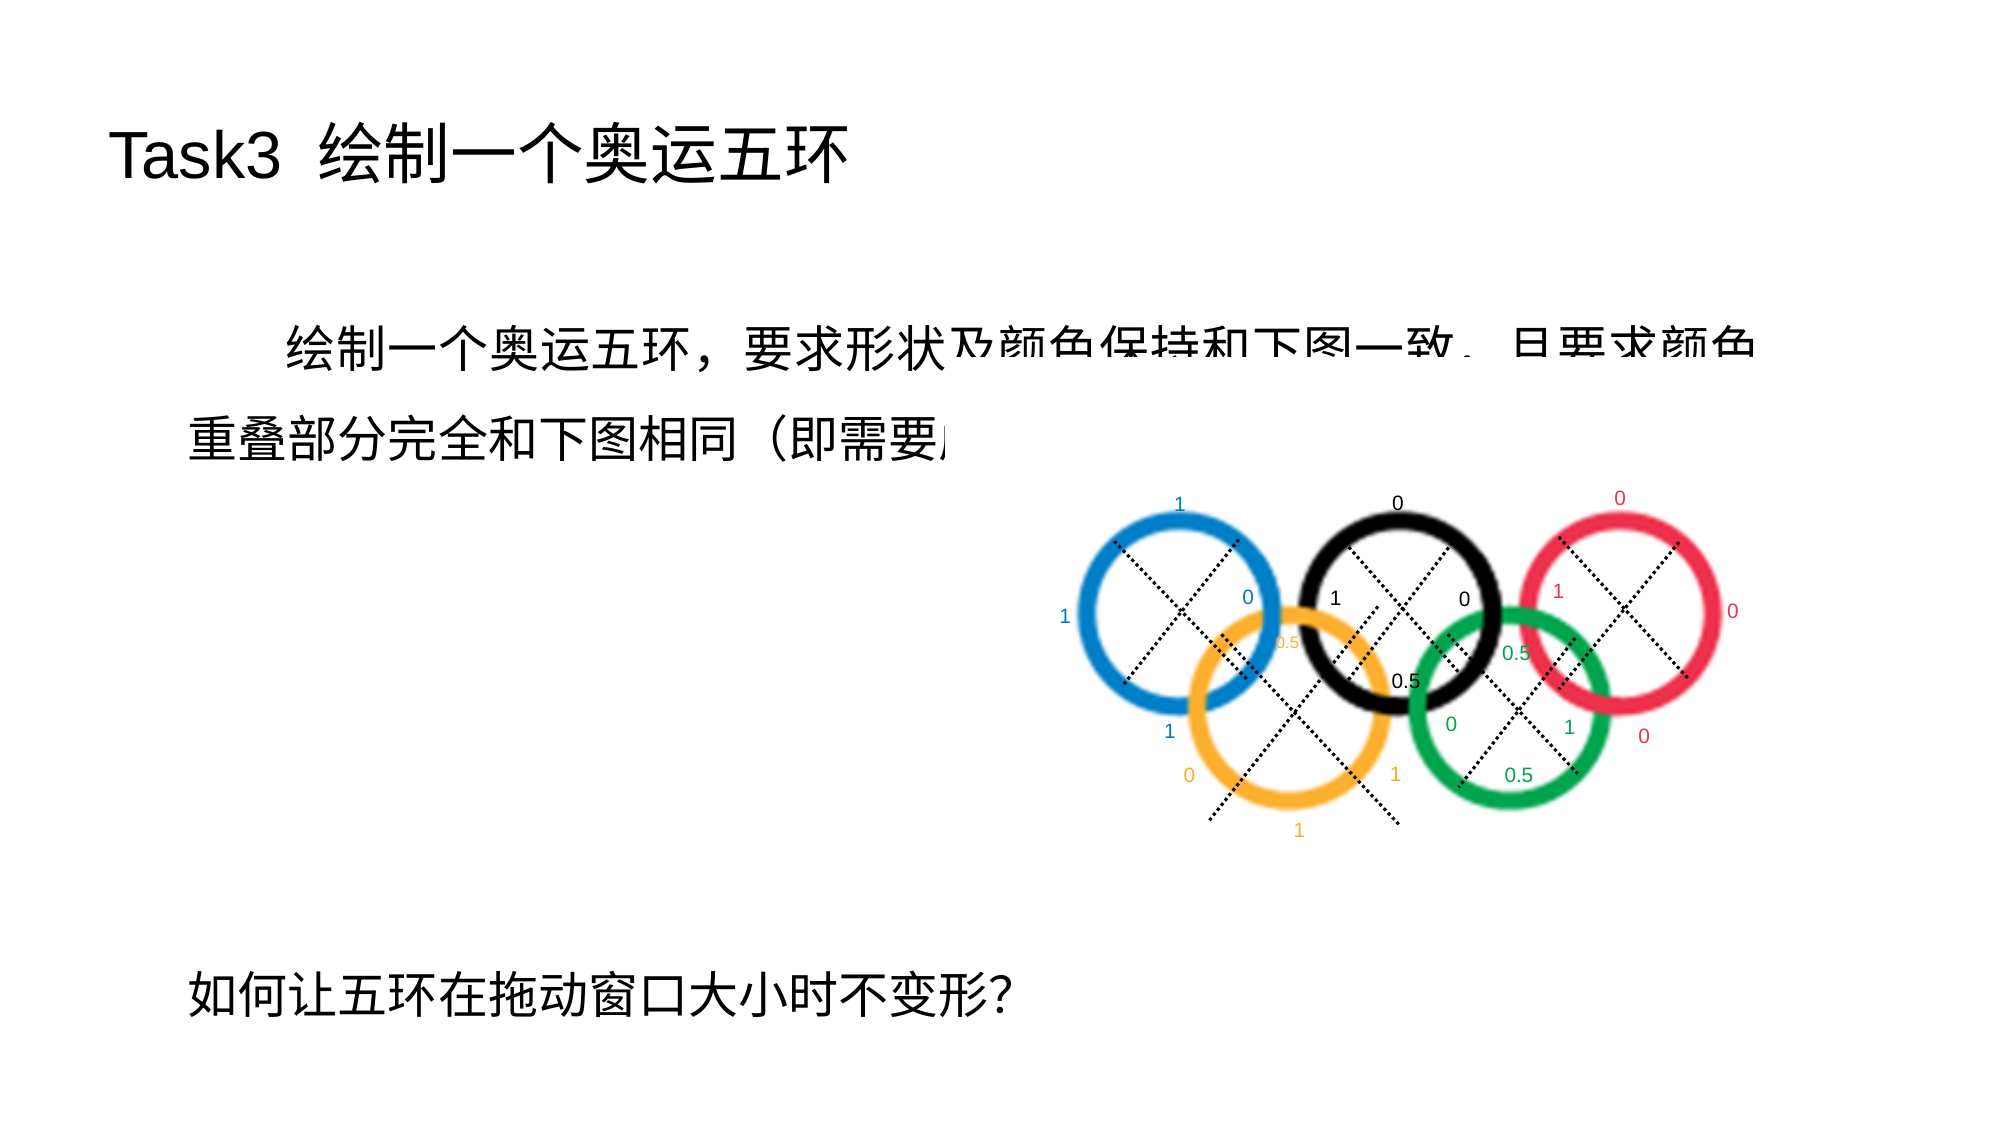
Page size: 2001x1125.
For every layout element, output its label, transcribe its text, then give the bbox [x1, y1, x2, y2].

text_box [1340, 537, 1344, 606]
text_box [1239, 541, 1249, 606]
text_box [1457, 537, 1466, 634]
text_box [1558, 542, 1679, 690]
text_box 如何让五环在拖动窗口大小时不变形？ [173, 925, 1776, 1031]
text_box Task3 绘制一个奥运五环 [93, 104, 1371, 200]
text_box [1458, 638, 1576, 788]
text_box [351, 288, 988, 624]
text_box 绘制一个奥运五环，要求形状及颜色保持和下图一致，且要求颜色重叠部分完全和下图相同（即需要虑颜色的遮挡）。 [173, 280, 1776, 475]
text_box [1121, 539, 1239, 687]
picture [945, 357, 1856, 966]
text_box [1221, 686, 1400, 826]
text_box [1114, 541, 1121, 681]
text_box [1558, 537, 1689, 679]
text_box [1209, 606, 1378, 821]
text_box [1344, 537, 1457, 686]
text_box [1447, 634, 1558, 774]
